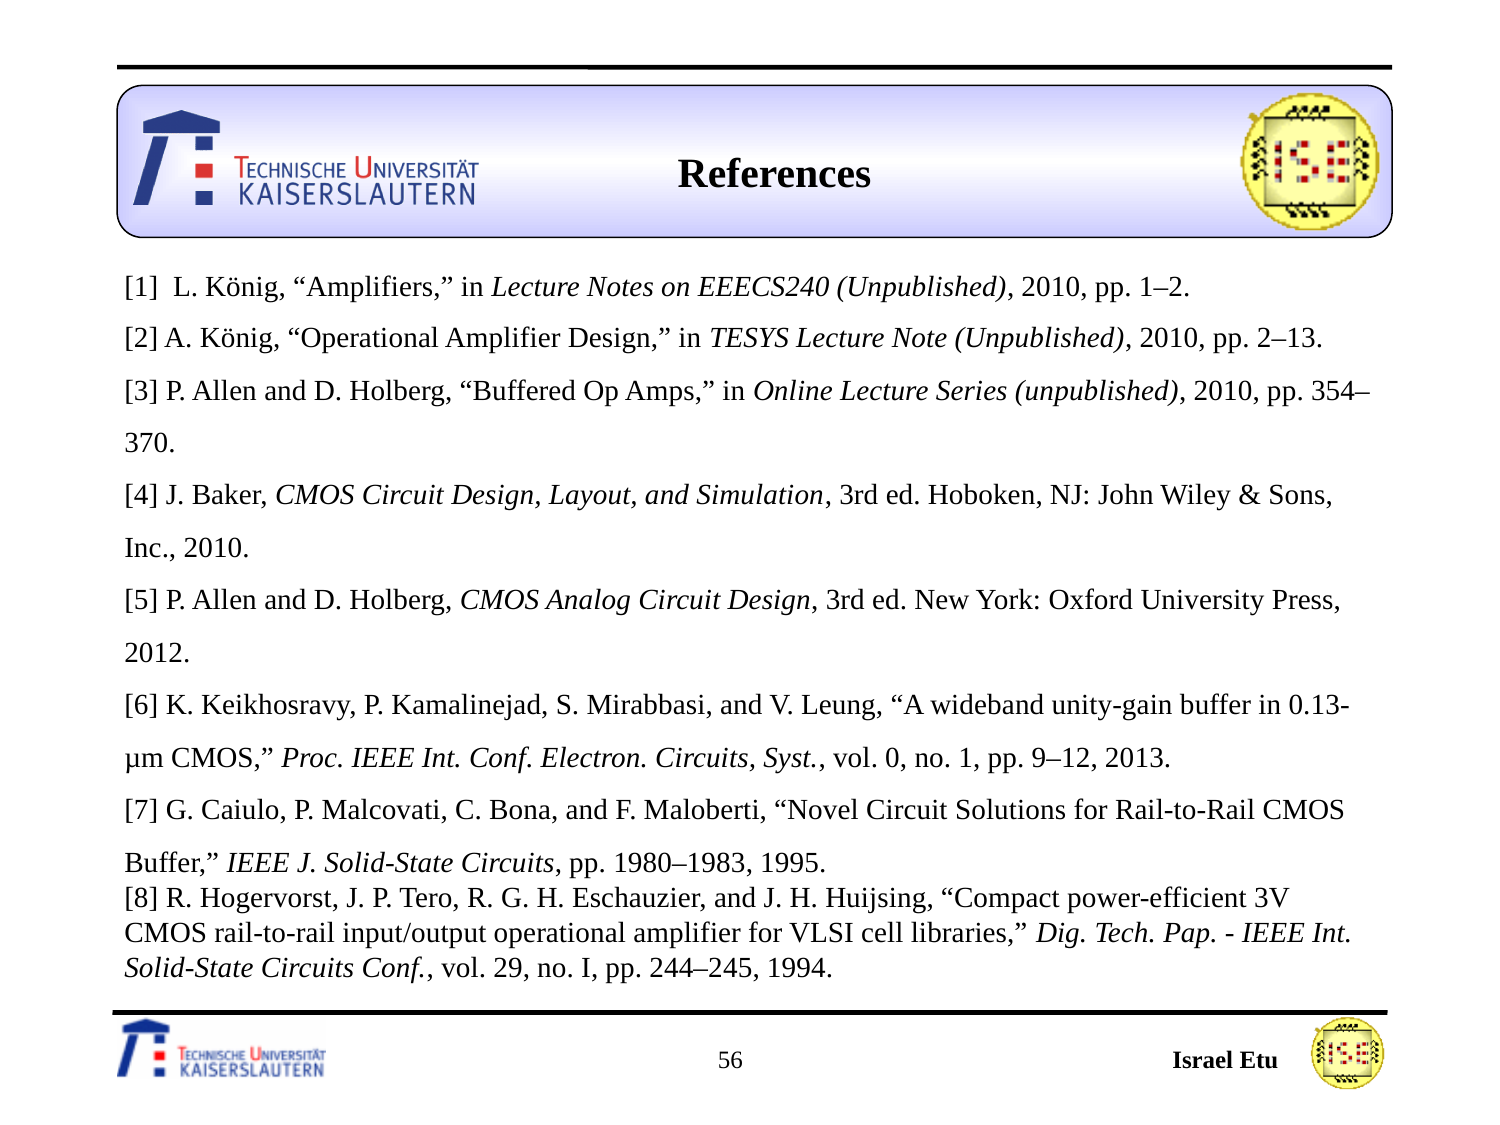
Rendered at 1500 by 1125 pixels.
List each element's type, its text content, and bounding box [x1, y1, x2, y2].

picture [1307, 1016, 1388, 1094]
picture [133, 110, 479, 205]
text_box Israel Etu [932, 1036, 1311, 1081]
text_box 56 [703, 1036, 811, 1081]
text_box References [616, 138, 933, 204]
picture [117, 1016, 326, 1079]
picture [1234, 91, 1387, 240]
text_box [1] L. König, “Amplifiers,” in Lecture Notes on EEECS240 (Unpublished), 2010, pp. 1–2. [2] A. König, “Operational Amplifier Design,” in TESYS Lecture Note (Unpublished), 2010, pp. 2–13. [3] P. Allen and D. Holberg, “Buffered Op Amps,” in Online Lecture Series (unpublished), 2010, pp. 354–370. [4] J. Baker, CMOS Circuit Design, Layout, and Simulation, 3rd ed. Hoboken, NJ: John Wiley & Sons, Inc., 2010. [5] P. Allen and D. Holberg, CMOS Analog Circuit Design, 3rd ed. New York: Oxford University Press, 2012. [6] K. Keikhosravy, P. Kamalinejad, S. Mirabbasi, and V. Leung, “A wideband unity-gain buffer in 0.13-µm CMOS,” Proc. IEEE Int. Conf. Electron. Circuits, Syst., vol. 0, no. 1, pp. 9–12, 2013. [7] G. Caiulo, P. Malcovati, C. Bona, and F. Maloberti, “Novel Circuit Solutions for Rail-to-Rail CMOS Buffer,” IEEE J. Solid-State Circuits, pp. 1980–1983, 1995. [8] R. Hogervorst, J. P. Tero, R. G. H. Eschauzier, and J. H. Huijsing, “Compact power-efficient 3V CMOS rail-to-rail input/output operational amplifier for VLSI cell libraries,” Dig. Tech. Pap. - IEEE Int. Solid-State Circuits Conf., vol. 29, no. I, pp. 244–245, 1994. [109, 259, 1387, 991]
